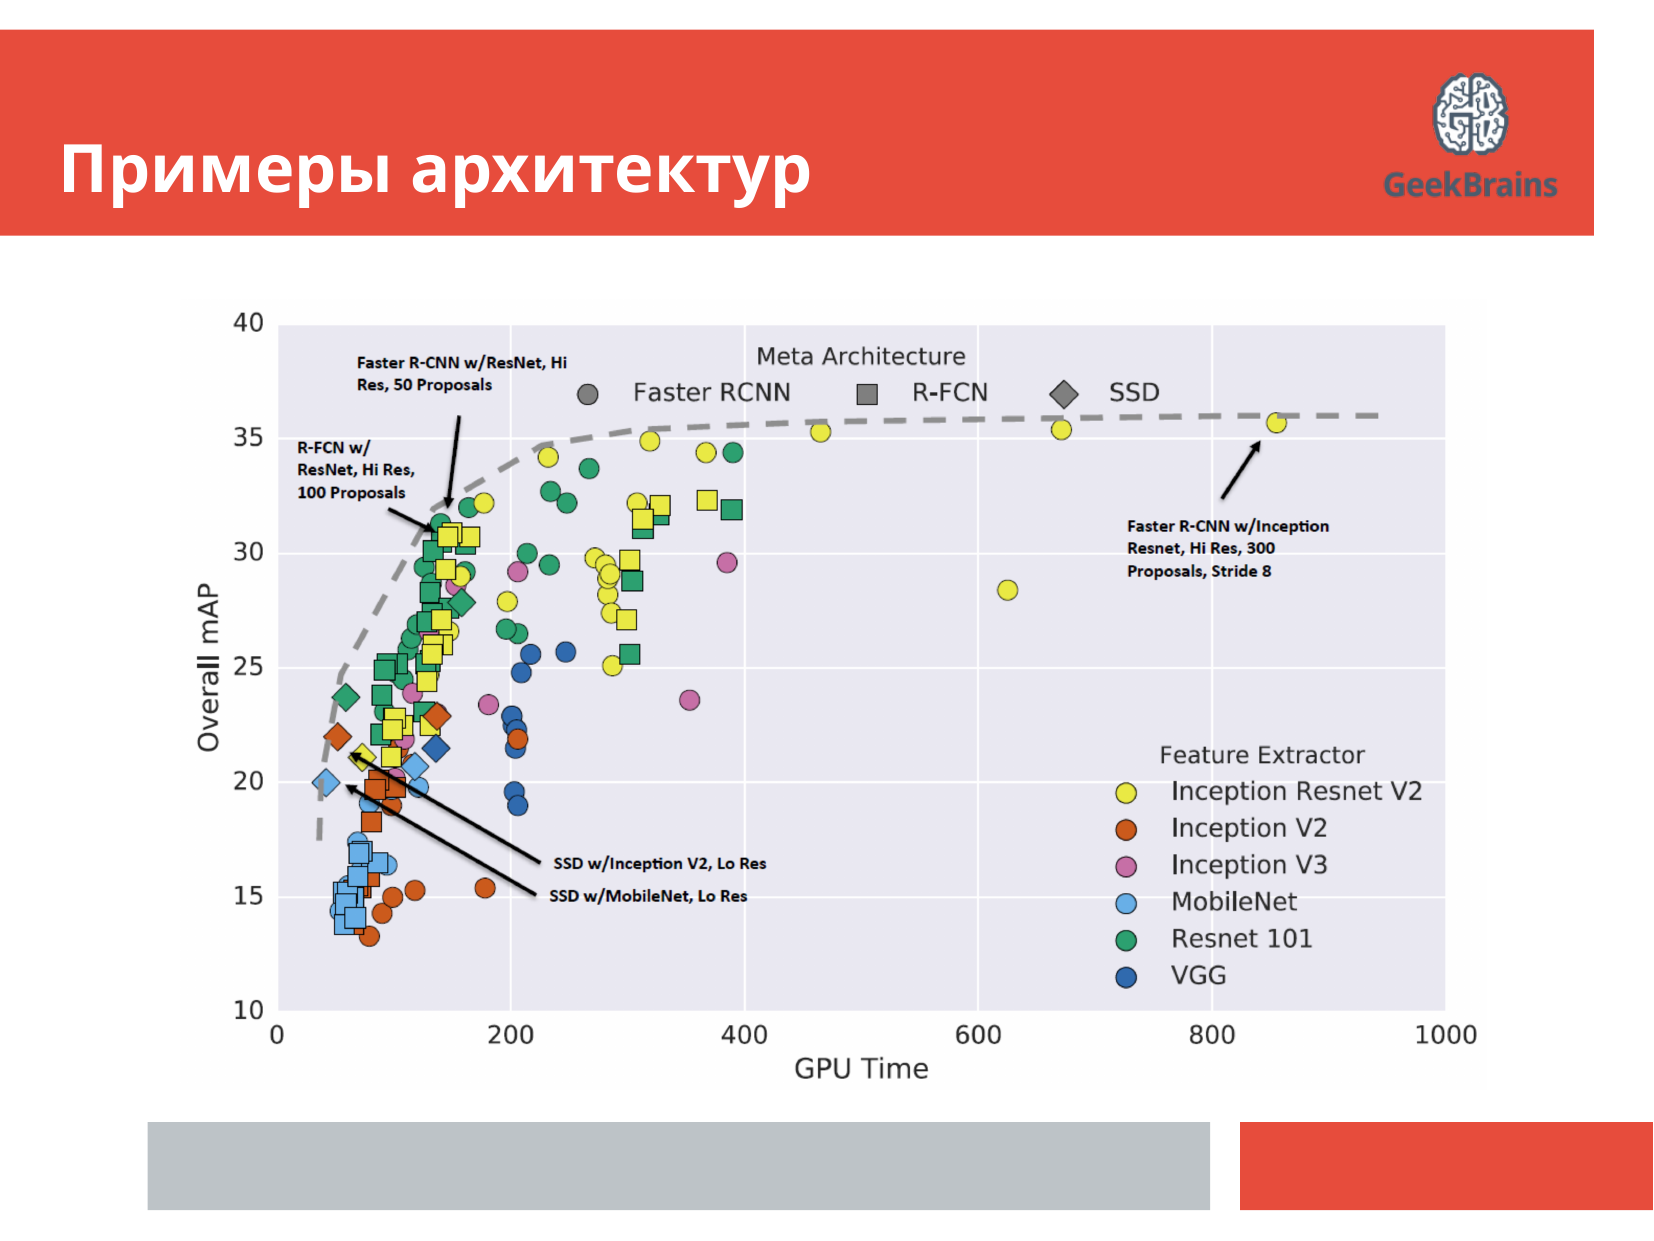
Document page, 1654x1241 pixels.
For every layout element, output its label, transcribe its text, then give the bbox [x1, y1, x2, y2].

picture [1334, 0, 1606, 271]
picture [179, 299, 1488, 1090]
text_box Примеры архитектур [59, 59, 1329, 207]
